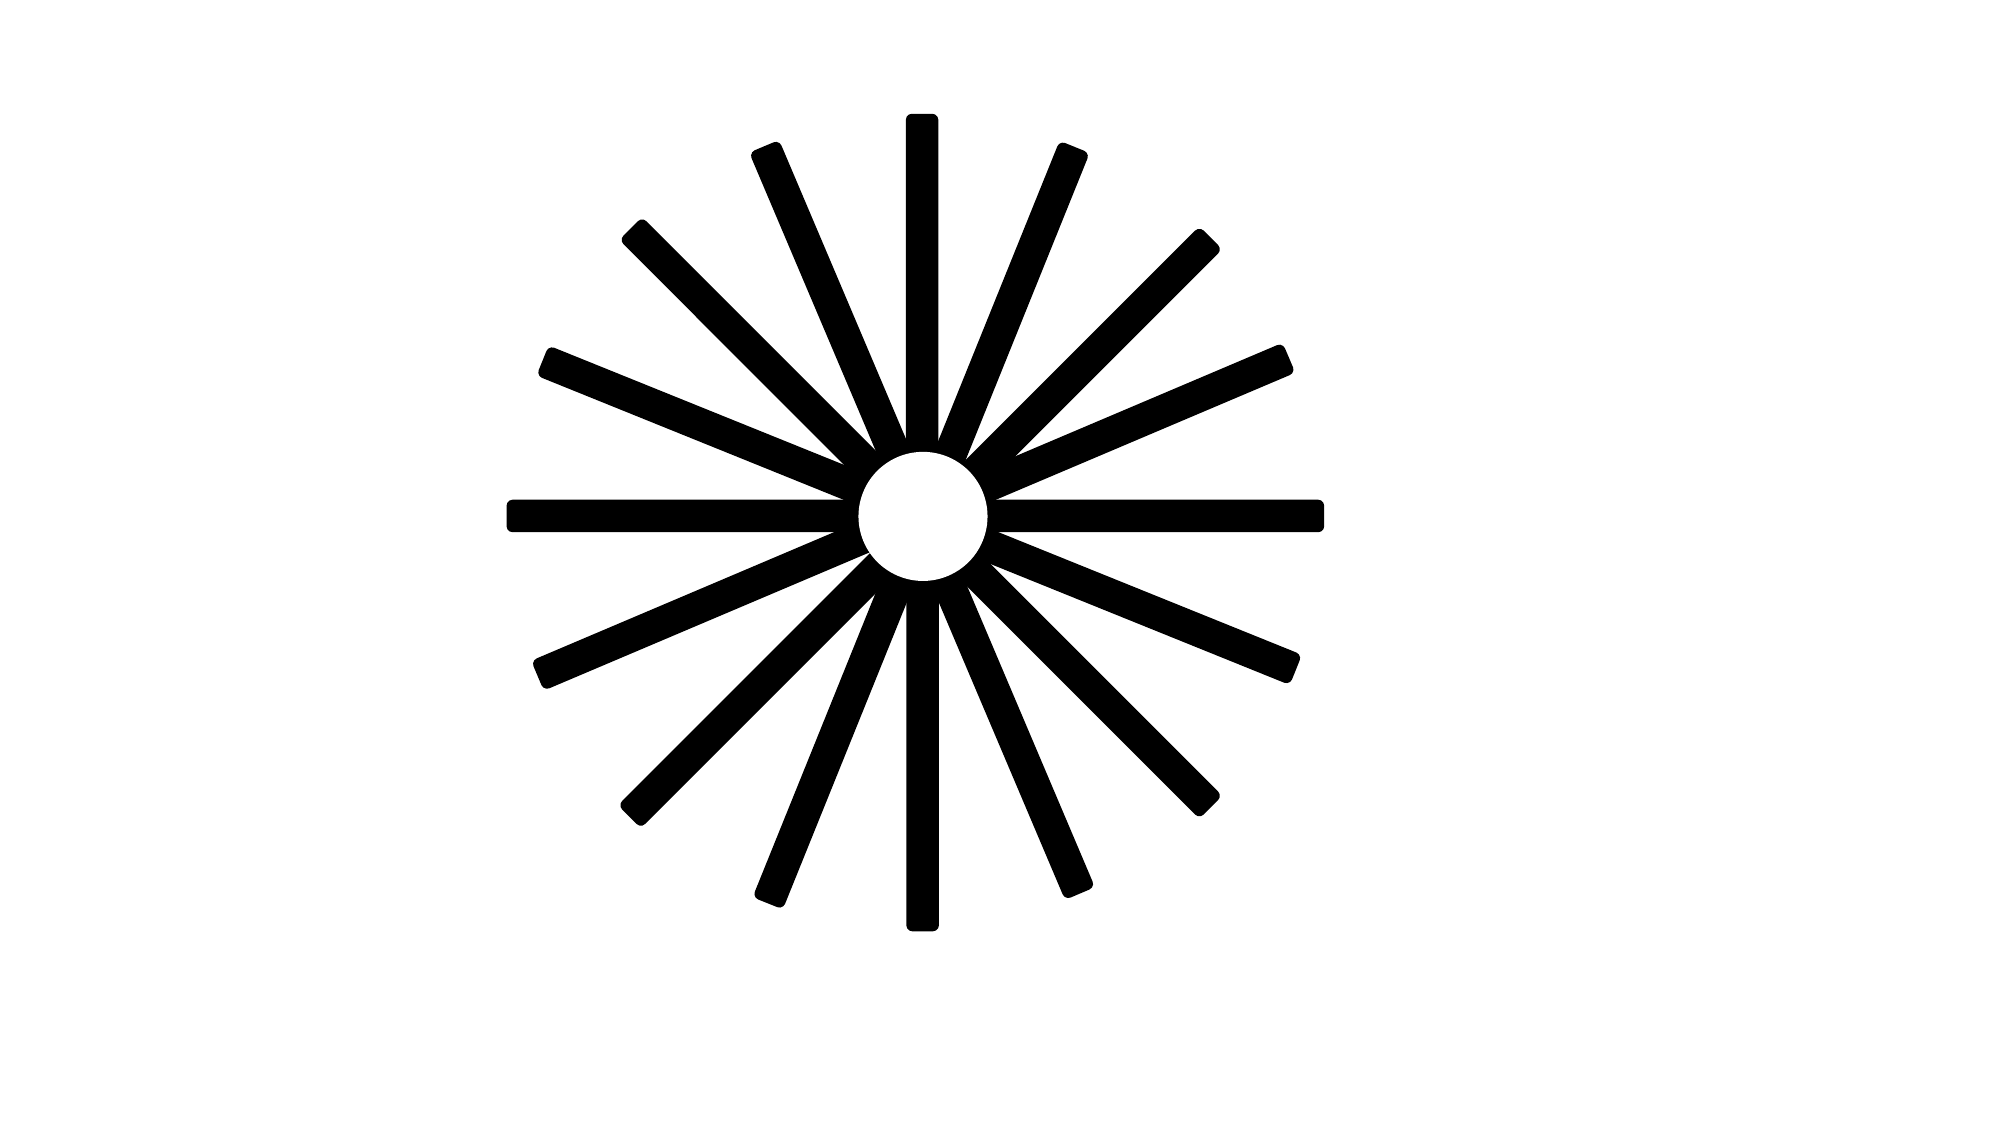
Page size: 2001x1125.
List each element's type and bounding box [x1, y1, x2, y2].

text_box [973, 344, 1294, 504]
text_box [858, 451, 988, 581]
text_box [621, 219, 881, 475]
text_box [964, 229, 1220, 474]
text_box [905, 113, 939, 452]
text_box [533, 521, 869, 689]
text_box [906, 581, 939, 932]
text_box [987, 499, 1325, 533]
text_box [506, 499, 859, 533]
text_box [961, 558, 1220, 817]
text_box [754, 569, 916, 908]
text_box [929, 570, 1094, 898]
text_box [620, 554, 884, 826]
text_box [933, 142, 1088, 465]
text_box [974, 527, 1301, 684]
text_box [538, 347, 872, 507]
text_box [751, 141, 912, 466]
